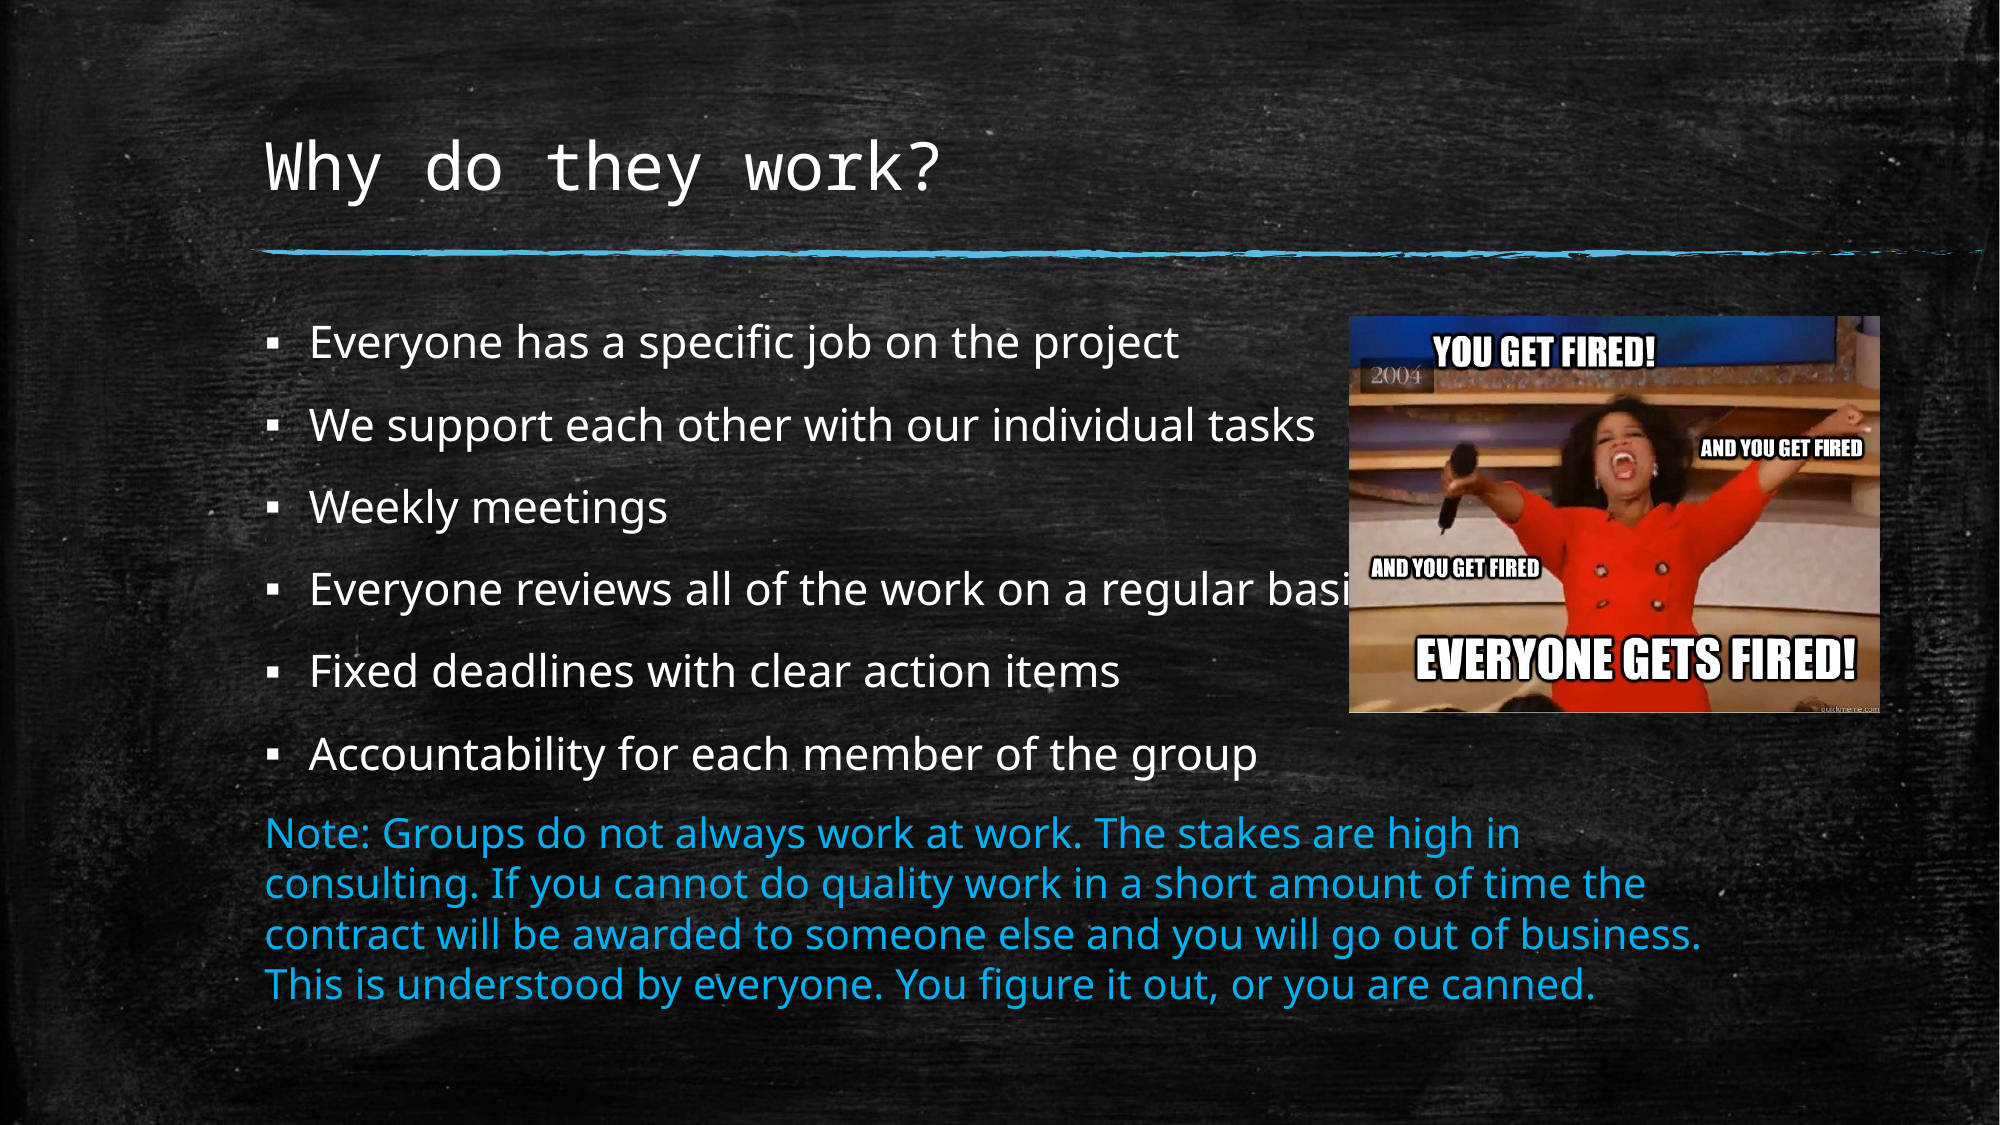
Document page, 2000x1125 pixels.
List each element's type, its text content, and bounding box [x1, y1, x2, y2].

list Everyone has a specific job on the project We support each other with our individual tasks Weekly meetings Everyone reviews all of the work on a regular basis Fixed deadlines with clear action items Accountability for each member of the group [249, 312, 1750, 788]
text_box Note: Groups do not always work at work. The stakes are high in consulting. If you cannot do quality work in a short amount of time the contract will be awarded to someone else and you will go out of business. This is understood by everyone. You figure it out, or you are canned. [249, 799, 1738, 1015]
title Why do they work? [249, 45, 1750, 213]
picture [1349, 316, 1880, 713]
